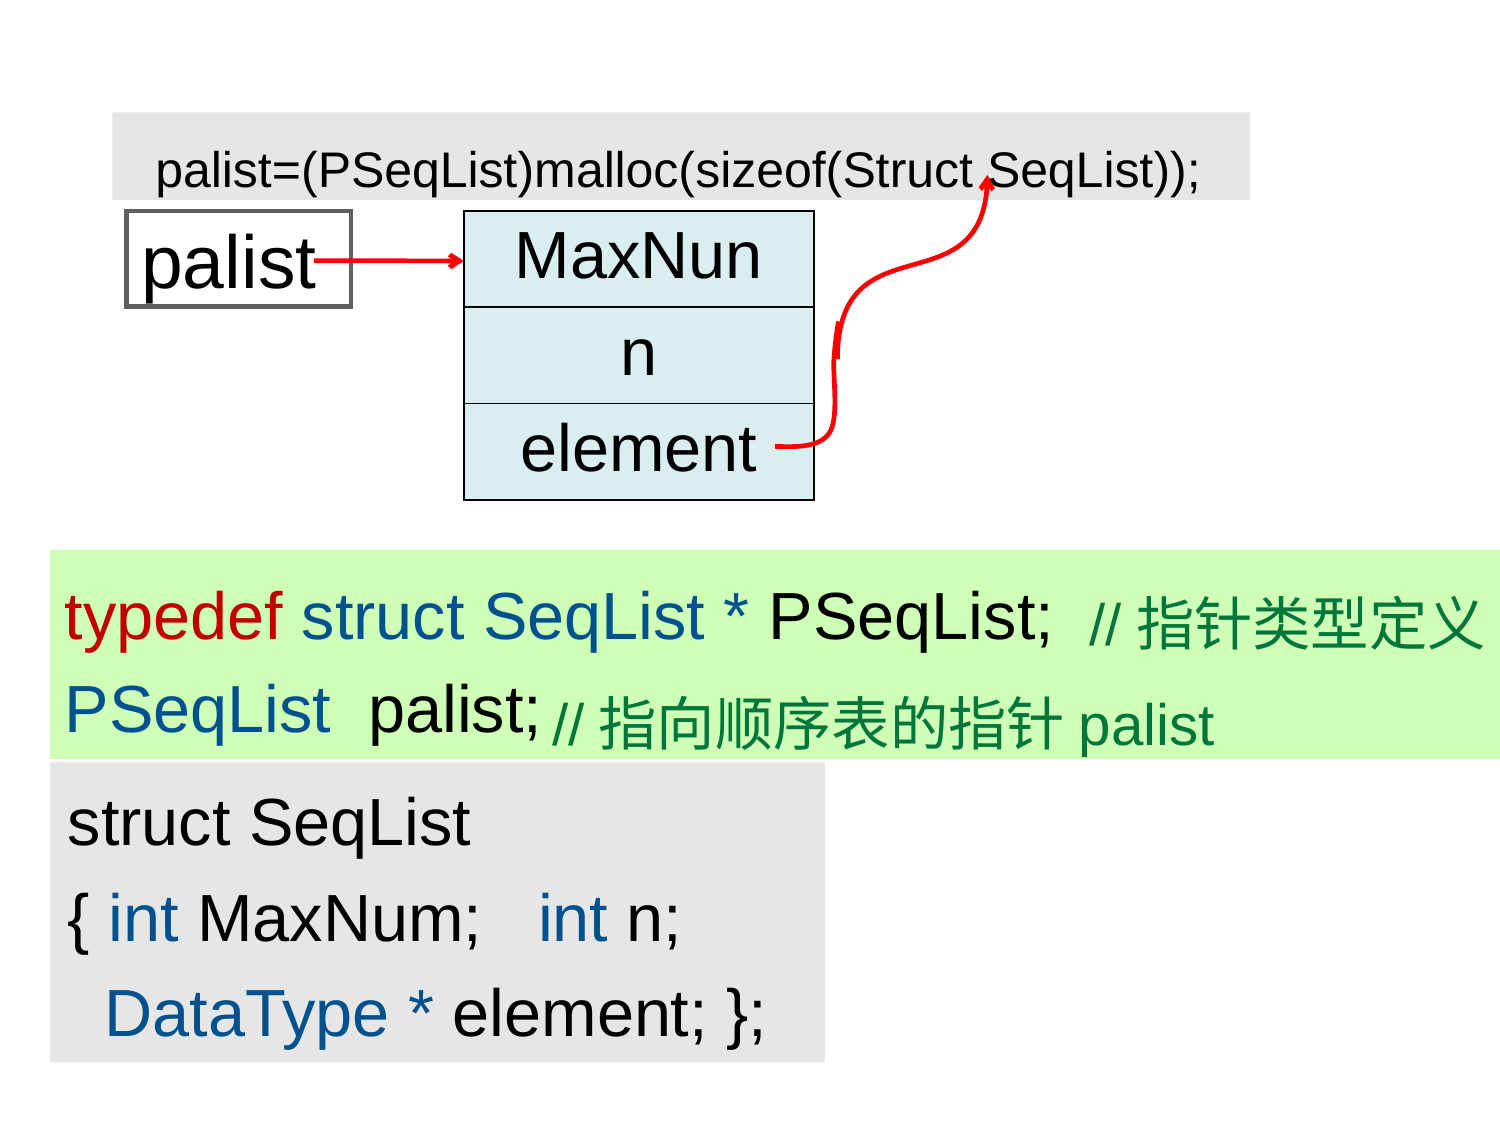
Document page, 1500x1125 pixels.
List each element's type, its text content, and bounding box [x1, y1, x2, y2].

text_box palist=(PSeqList)malloc(sizeof(Struct SeqList)); [112, 112, 1250, 200]
table_cell element [465, 404, 813, 499]
table_header MaxNun [465, 212, 813, 306]
text_box [774, 350, 835, 447]
text_box struct SeqList { int MaxNum; int n; DataType * element; }; [50, 762, 825, 1063]
table_cell n [465, 308, 813, 403]
text_box typedef struct SeqList * PSeqList; [50, 549, 1500, 659]
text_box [820, 191, 1005, 343]
text_box //指针类型定义 [1074, 562, 1500, 662]
text_box palist [126, 210, 352, 307]
text_box //指向顺序表的指针palist [537, 662, 1500, 765]
text_box PSeqList palist; [50, 659, 1074, 759]
